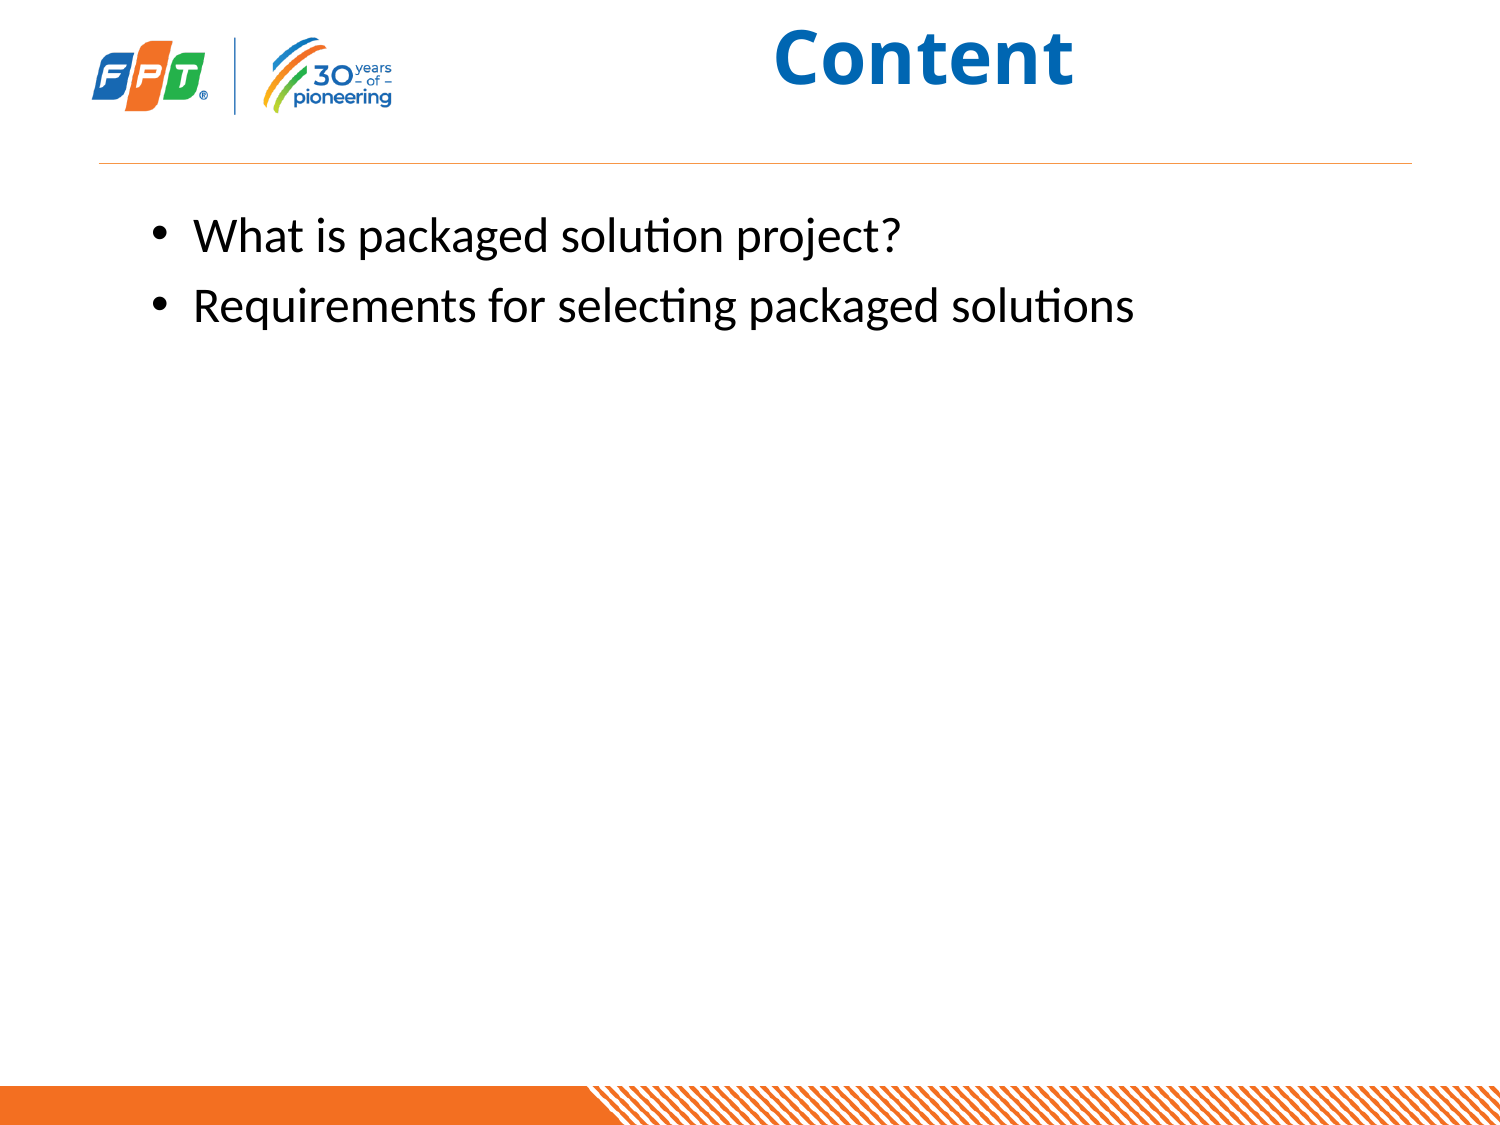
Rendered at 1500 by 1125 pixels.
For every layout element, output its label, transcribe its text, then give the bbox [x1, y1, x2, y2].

title Content [365, 1, 1483, 175]
list What is packaged solution project? Requirements for selecting packaged solutions [136, 195, 1412, 968]
picture [56, 6, 365, 146]
picture [0, 1086, 1500, 1125]
